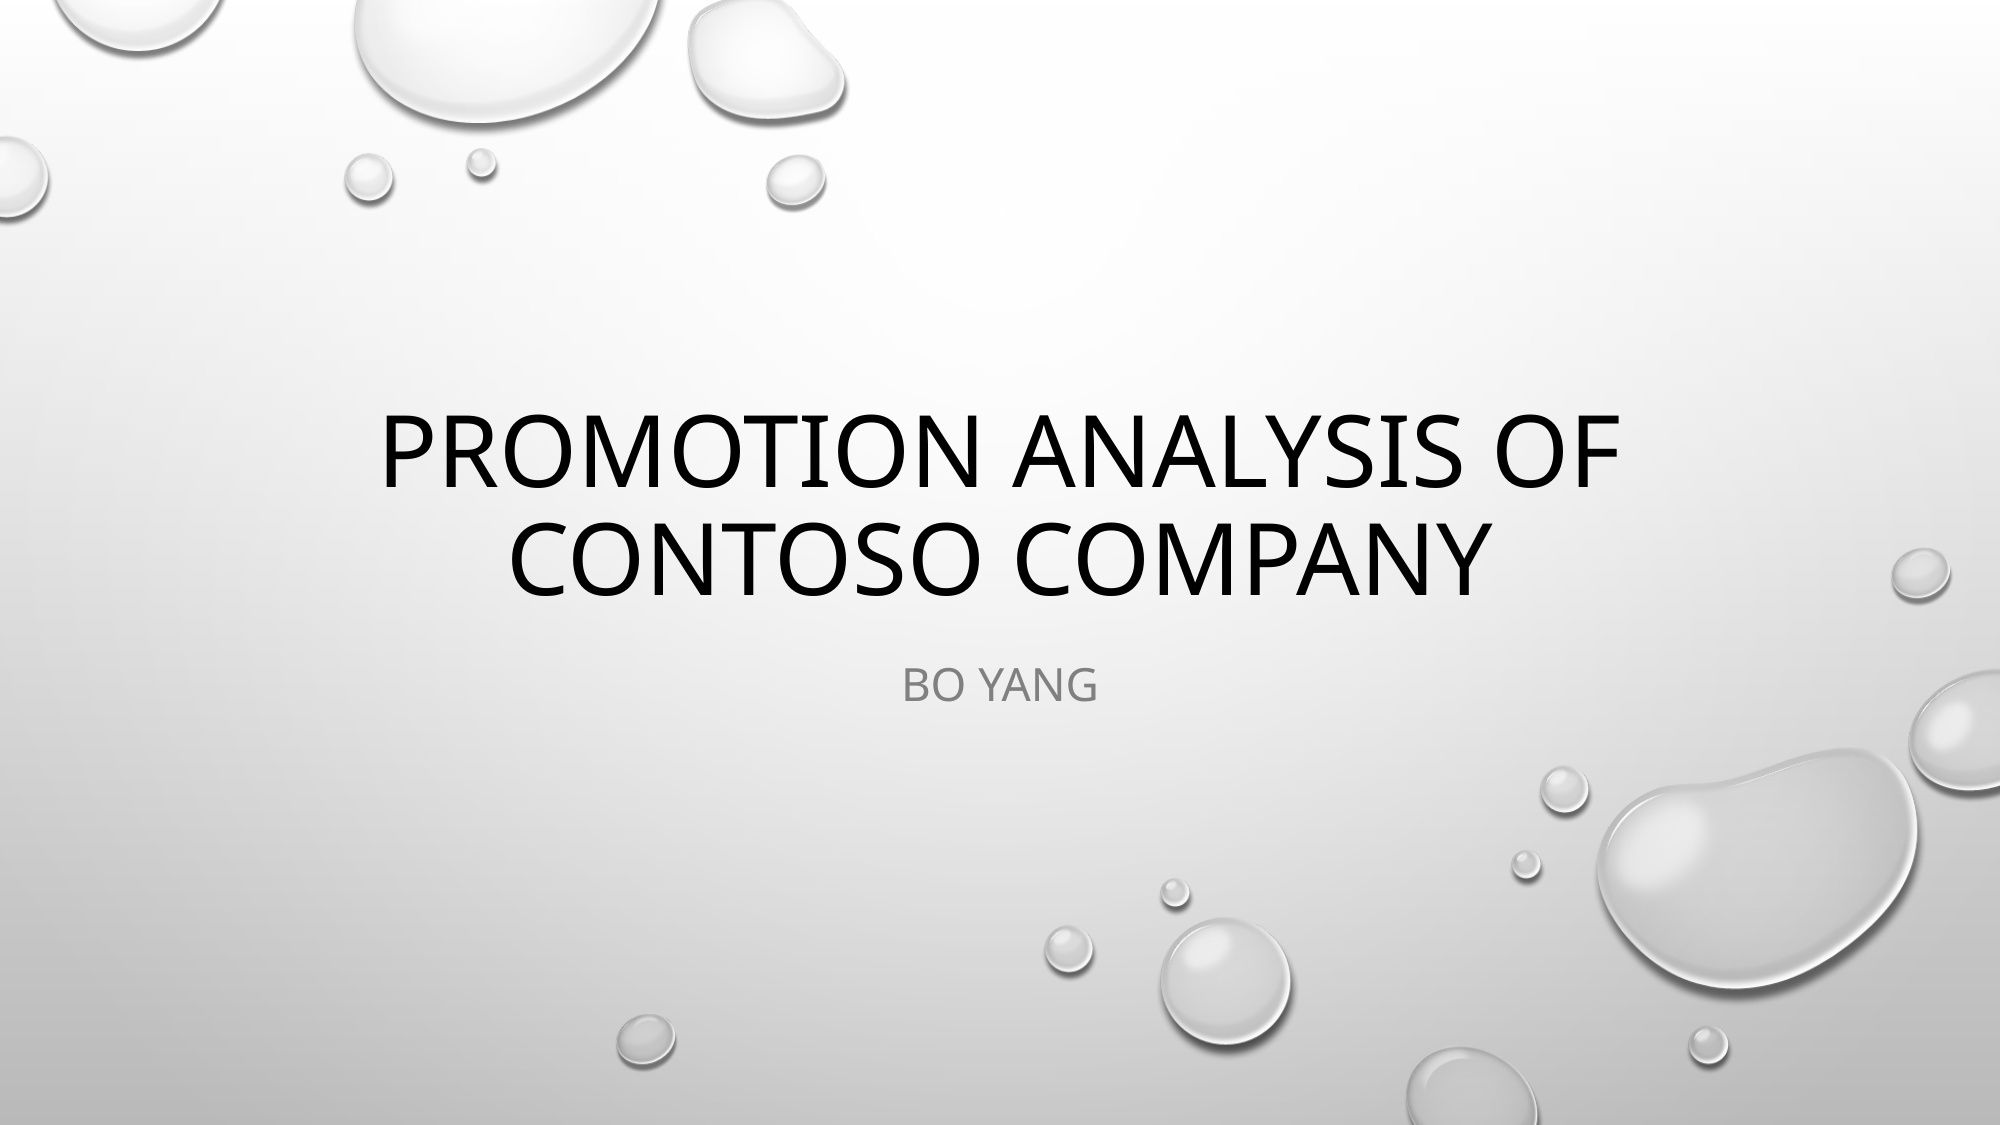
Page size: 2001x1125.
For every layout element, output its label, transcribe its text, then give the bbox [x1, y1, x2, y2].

title Promotion Analysis of Contoso Company [287, 213, 1713, 625]
picture [0, 0, 2000, 1125]
subtitle Bo Yang [287, 637, 1713, 863]
